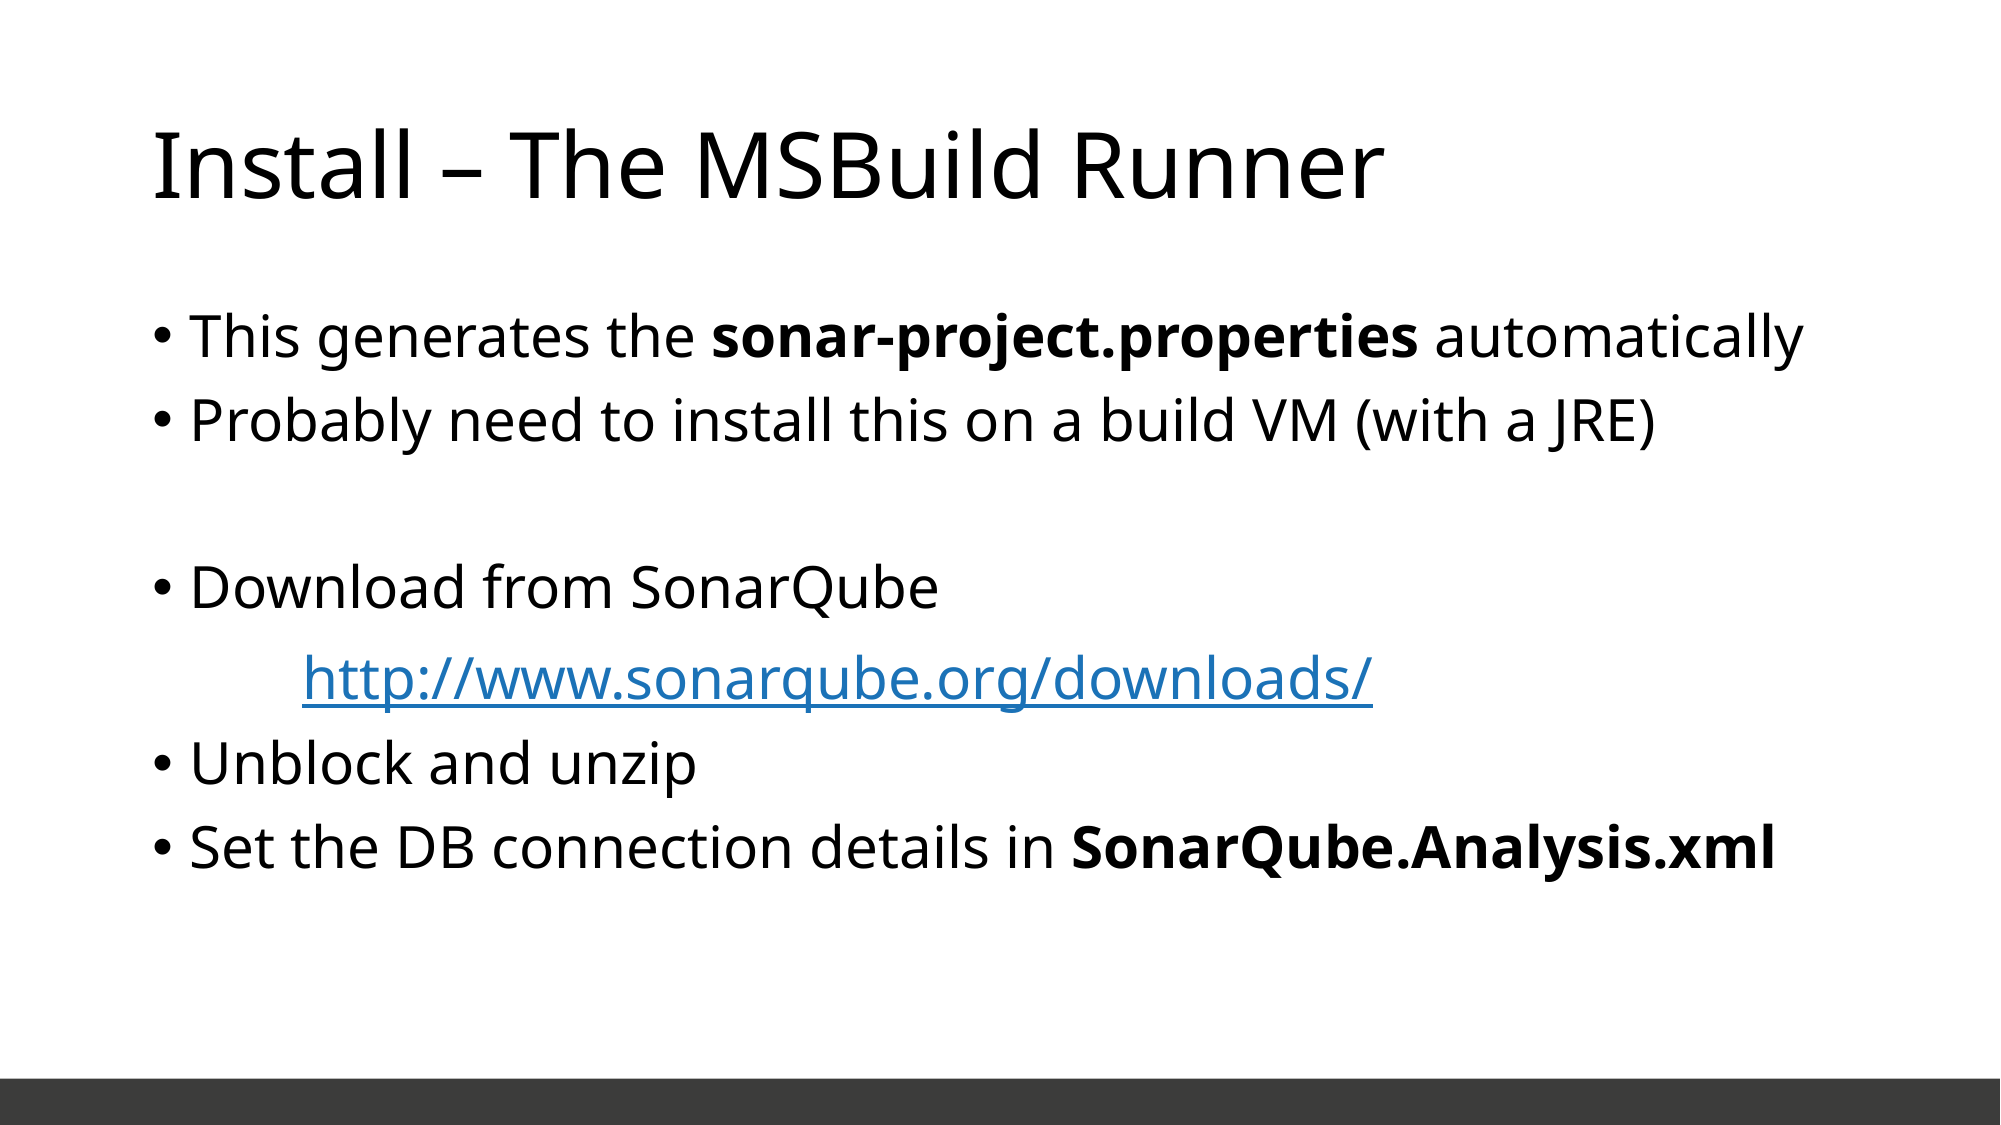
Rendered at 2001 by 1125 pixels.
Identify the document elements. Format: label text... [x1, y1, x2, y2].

list This generates the sonar-project.properties automatically Probably need to install this on a build VM (with a JRE) Download from SonarQube http://www.sonarqube.org/downloads/ Unblock and unzip Set the DB connection details in SonarQube.Analysis.xml [137, 299, 1863, 1014]
title Install – The MSBuild Runner [137, 59, 1863, 278]
